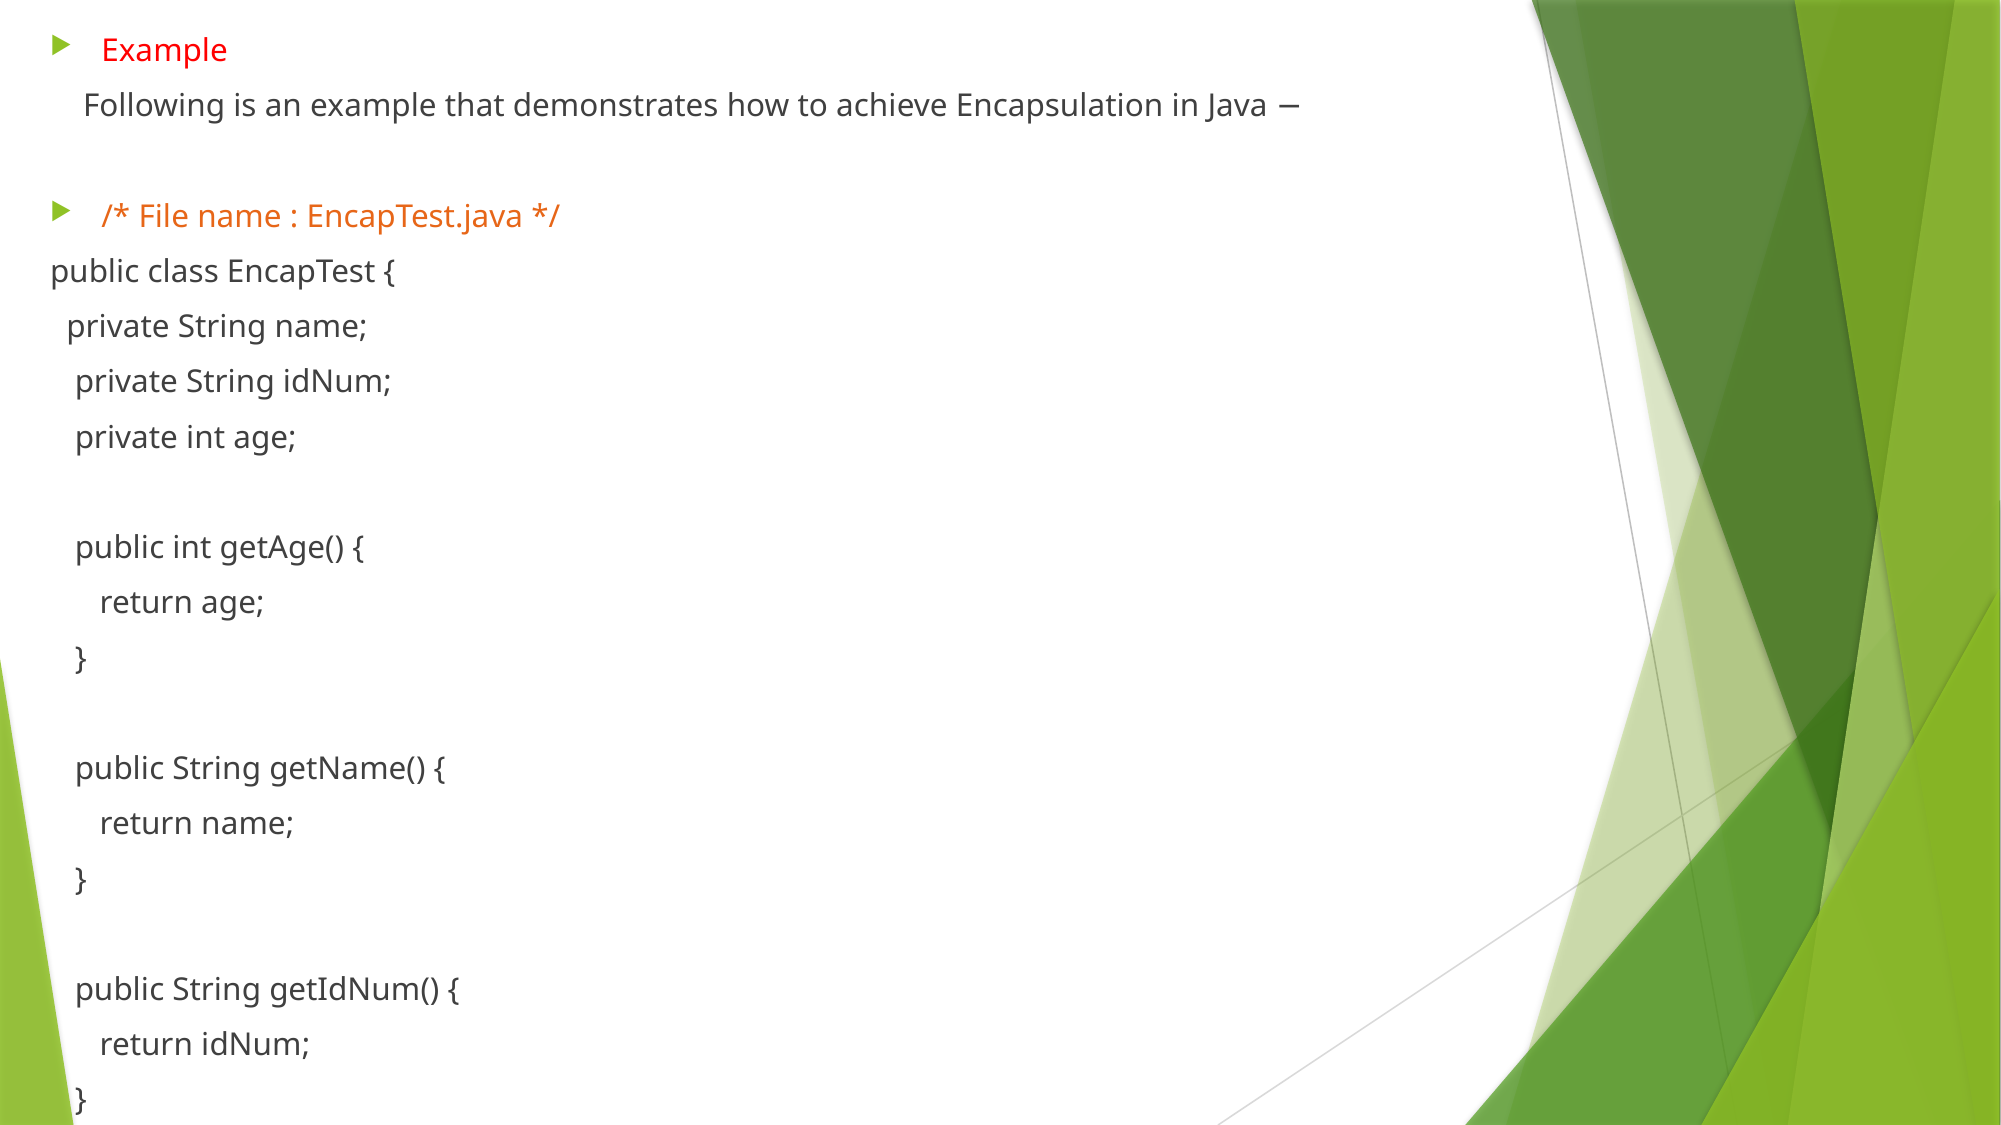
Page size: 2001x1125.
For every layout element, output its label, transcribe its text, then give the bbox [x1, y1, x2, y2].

list Example Following is an example that demonstrates how to achieve Encapsulation in Java − /* File name : EncapTest.java */ public class EncapTest { private String name; private String idNum; private int age; public int getAge() { return age; } public String getName() { return name; } public String getIdNum() { return idNum; } [35, 22, 1446, 1125]
